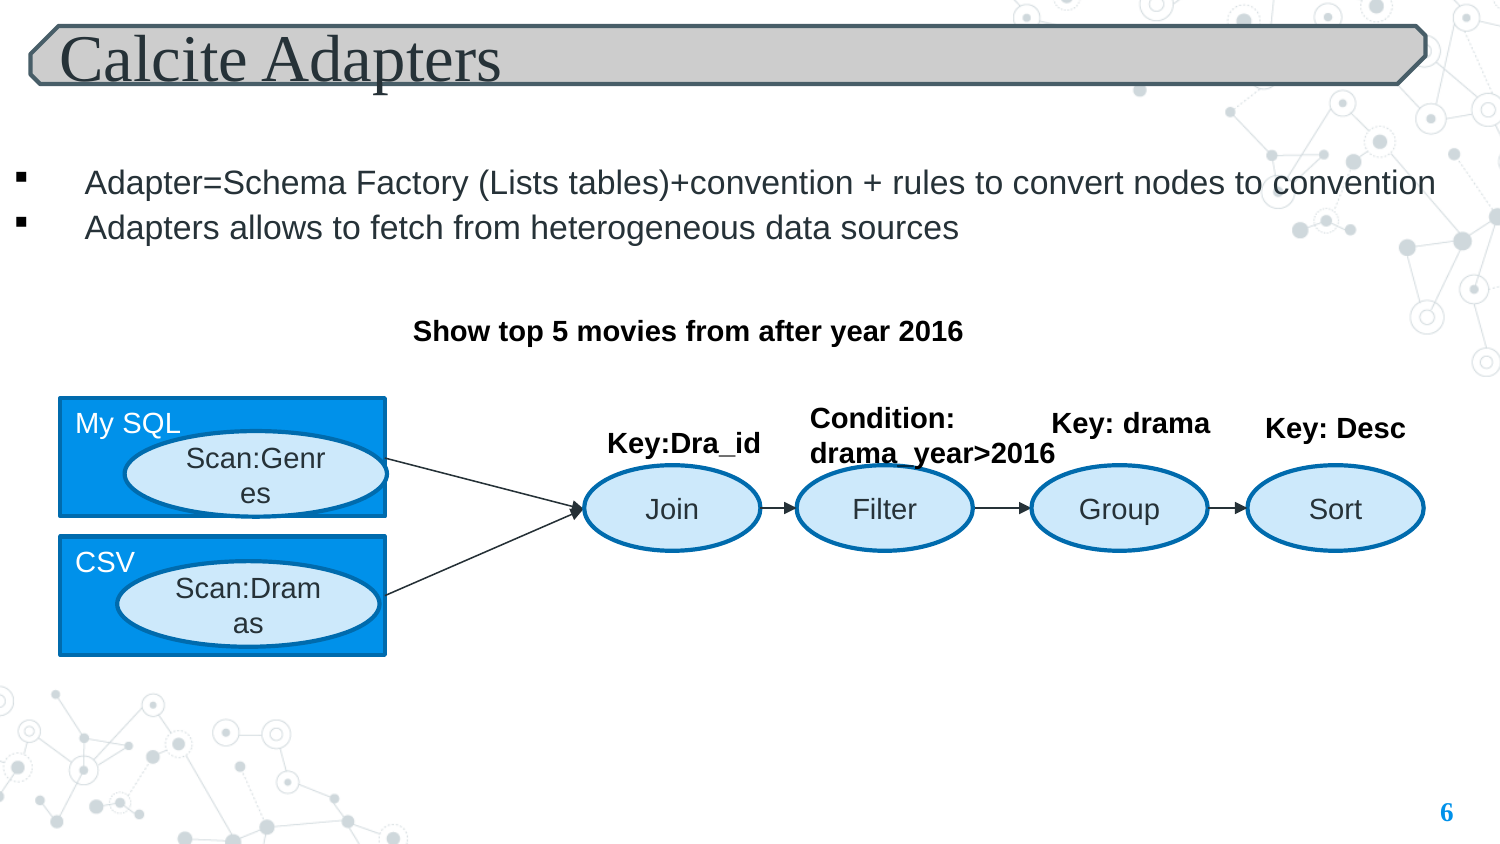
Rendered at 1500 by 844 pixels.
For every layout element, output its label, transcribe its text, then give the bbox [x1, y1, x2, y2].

text_box Adapter=Schema Factory (Lists tables)+convention + rules to convert nodes to convention Adapters allows to fetch from heterogeneous data sources [0, 109, 1469, 288]
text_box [60, 391, 1424, 655]
text_box Calcite Adapters [28, 23, 1428, 87]
picture [0, 0, 1500, 844]
slide_number 6 [1378, 779, 1469, 844]
text_box Show top 5 movies from after year 2016 [398, 304, 980, 355]
